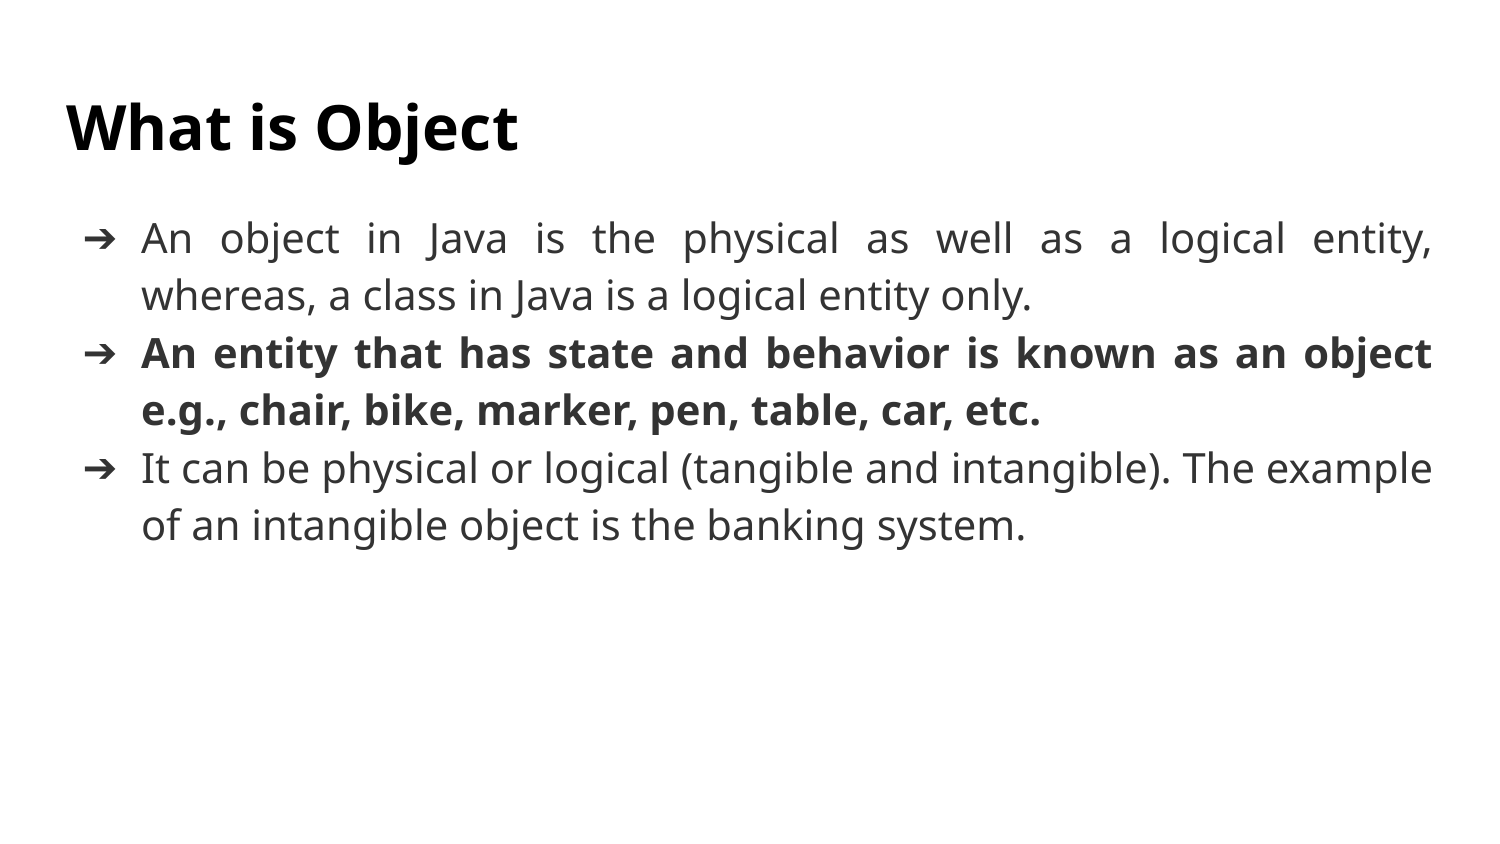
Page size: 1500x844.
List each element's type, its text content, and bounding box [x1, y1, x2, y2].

list An object in Java is the physical as well as a logical entity, whereas, a class in Java is a logical entity only. An entity that has state and behavior is known as an object e.g., chair, bike, marker, pen, table, car, etc. It can be physical or logical (tangible and intangible). The example of an intangible object is the banking system. [51, 189, 1449, 750]
title What is Object [51, 72, 1449, 176]
